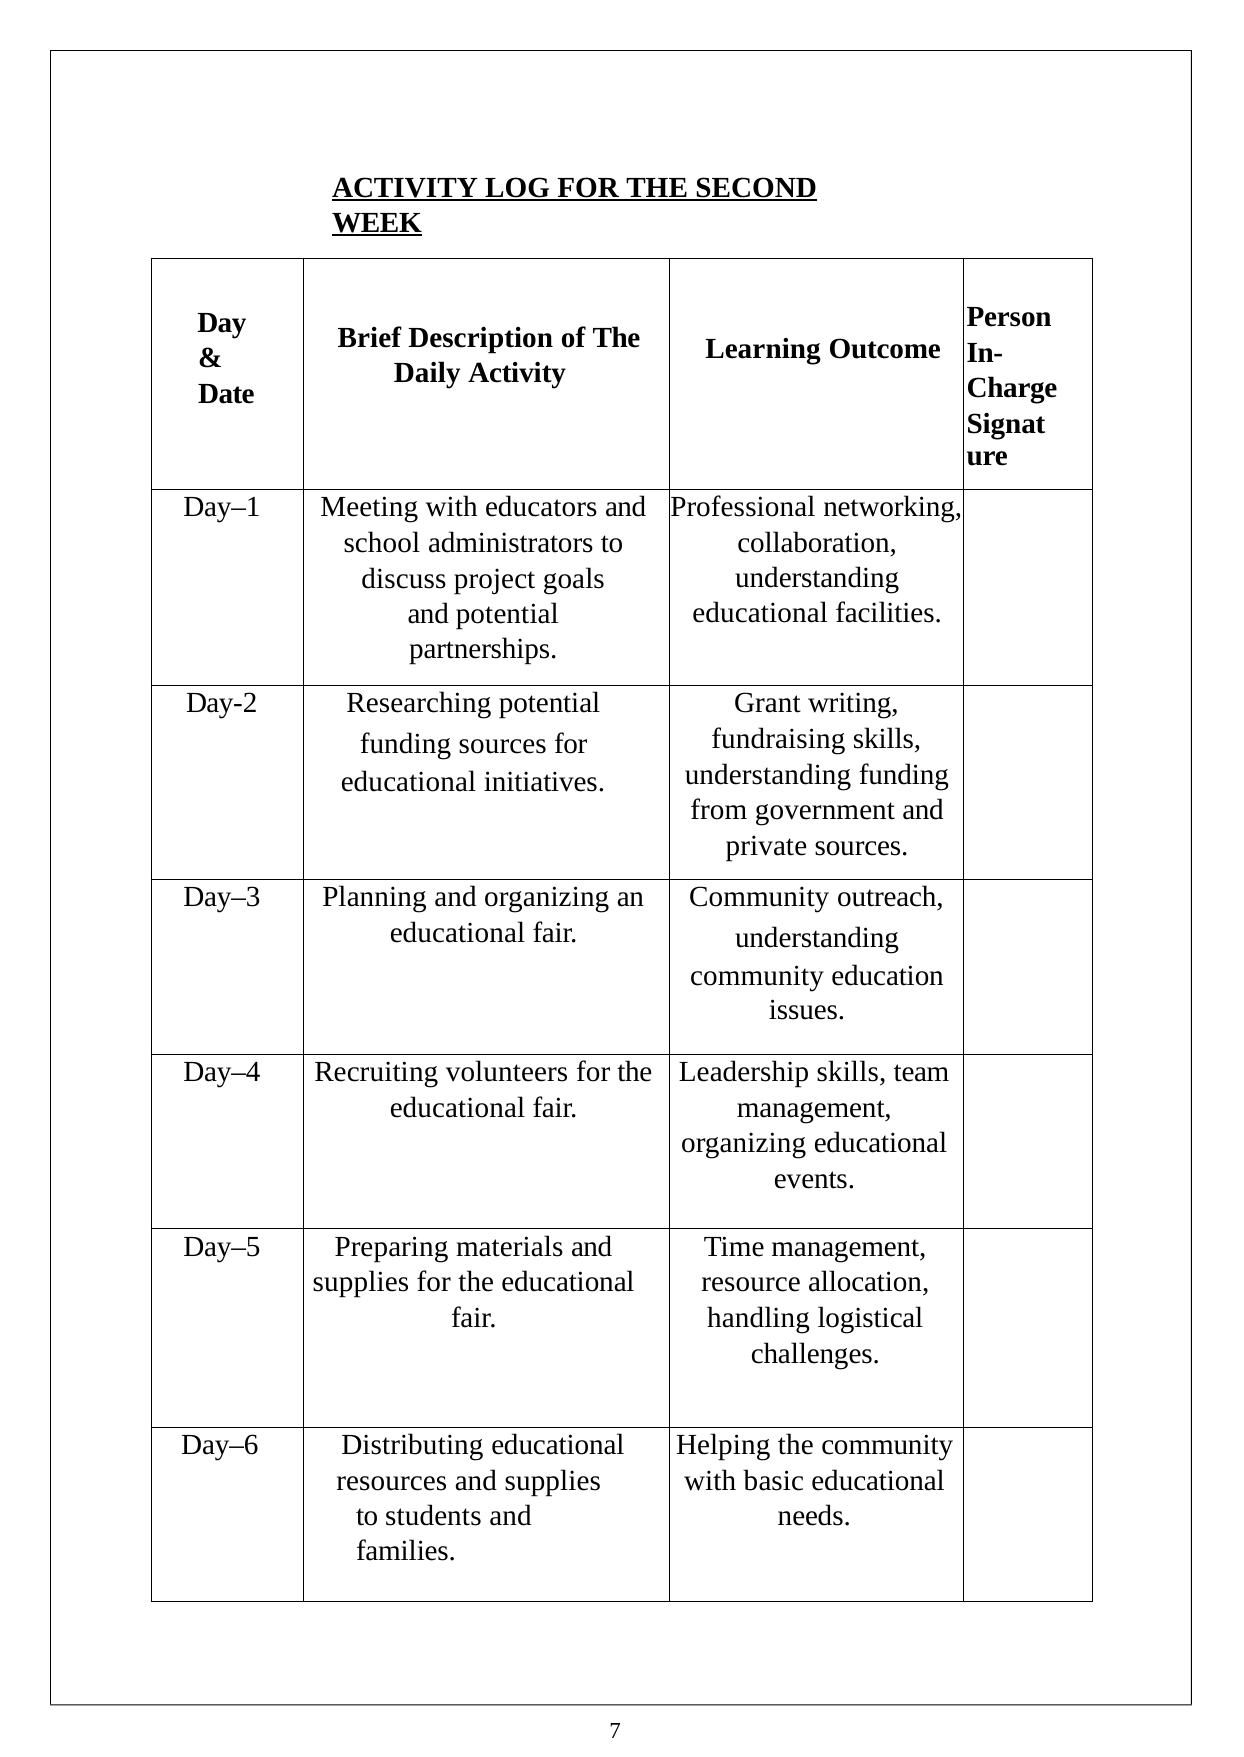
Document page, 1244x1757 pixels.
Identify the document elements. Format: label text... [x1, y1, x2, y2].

table_cell [964, 490, 1092, 685]
table_cell Day–5 [152, 1229, 303, 1427]
table_cell Time management, resource allocation, handling logistical challenges. [670, 1229, 963, 1427]
table_header Brief Description of The Daily Activity [304, 259, 669, 489]
table_cell Day–4 [152, 1055, 303, 1228]
table_cell Preparing materials and supplies for the educational fair. [304, 1229, 669, 1427]
table_cell Distributing educational resources and supplies to students and families. [304, 1428, 669, 1601]
table_cell Day–6 [152, 1428, 303, 1601]
table_cell [964, 686, 1092, 879]
table_header Learning Outcome [670, 259, 963, 489]
table_cell Recruiting volunteers for the educational fair. [304, 1055, 669, 1228]
table_cell Community outreach, understanding community education issues. [670, 880, 963, 1054]
table_cell Day-2 [152, 686, 303, 879]
slide_number 7 [607, 1715, 650, 1757]
table_cell [964, 1428, 1092, 1601]
table_header Day & Date [152, 259, 303, 489]
table_cell Day–1 [152, 490, 303, 685]
table_cell Planning and organizing an educational fair. [304, 880, 669, 1054]
table_cell Leadership skills, team management, organizing educational events. [670, 1055, 963, 1228]
table_header Person In- Charge Signature [964, 259, 1092, 489]
table_cell Grant writing, fundraising skills, understanding funding from government and private sources. [670, 686, 963, 879]
table_cell [964, 1229, 1092, 1427]
table_cell [964, 1055, 1092, 1228]
table_cell Professional networking, collaboration, understanding educational facilities. [670, 490, 963, 685]
table_cell Helping the community with basic educational needs. [670, 1428, 963, 1601]
table_cell Day–3 [152, 880, 303, 1054]
table_cell Meeting with educators and school administrators to discuss project goals and potential partnerships. [304, 490, 669, 685]
text_box ACTIVITY LOG FOR THE SECOND WEEK [329, 166, 913, 239]
table_cell Researching potential funding sources for educational initiatives. [304, 686, 669, 879]
table_cell [964, 880, 1092, 1054]
